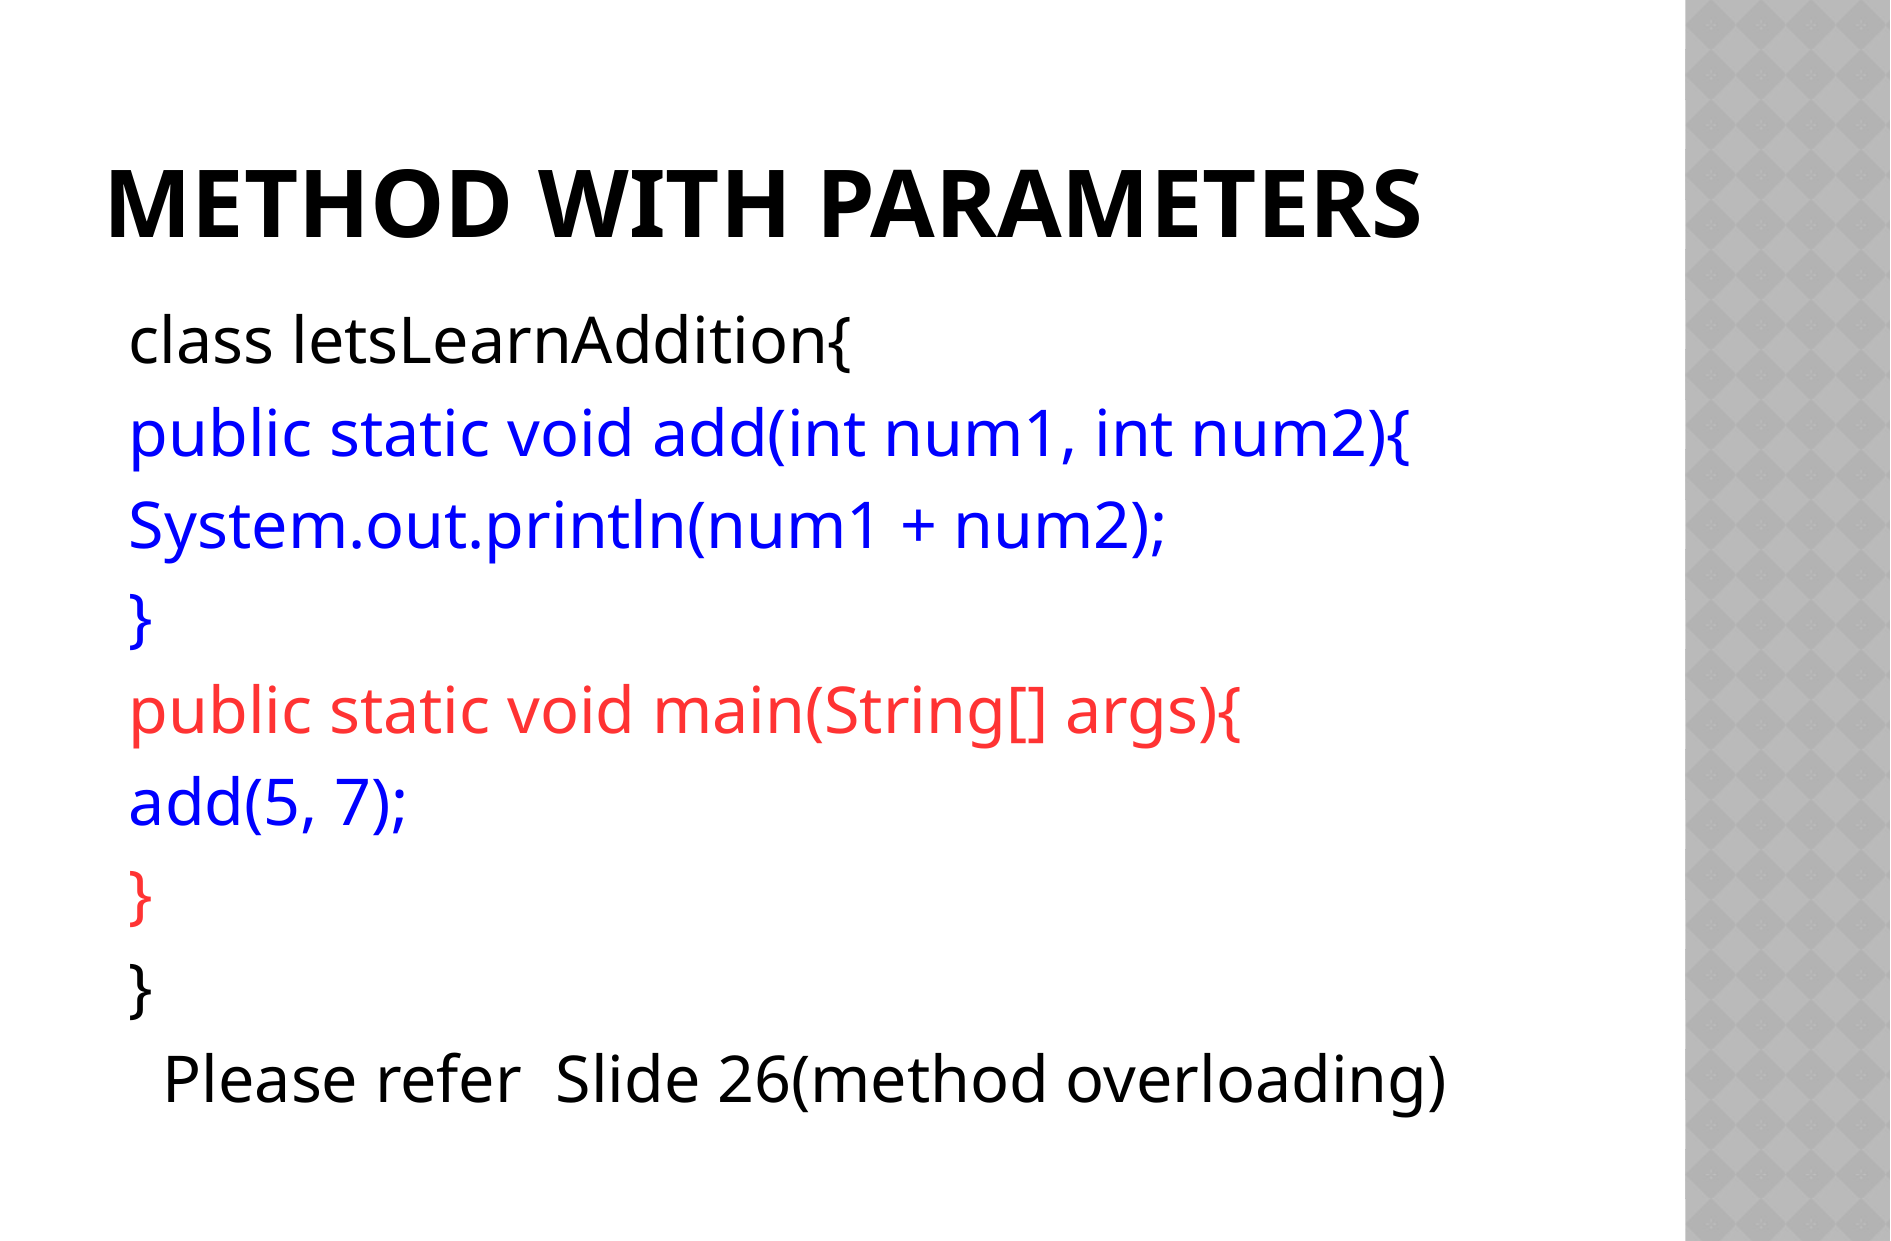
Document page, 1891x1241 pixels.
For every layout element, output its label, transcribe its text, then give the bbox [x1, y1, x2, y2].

list class letsLearnAddition{ public static void add(int num1, int num2){ System.out.println(num1 + num2); } public static void main(String[] args){ add(5, 7); } } Please refer Slide 26(method overloading) [93, 289, 1796, 1241]
title Method with parameters [94, 49, 1795, 257]
